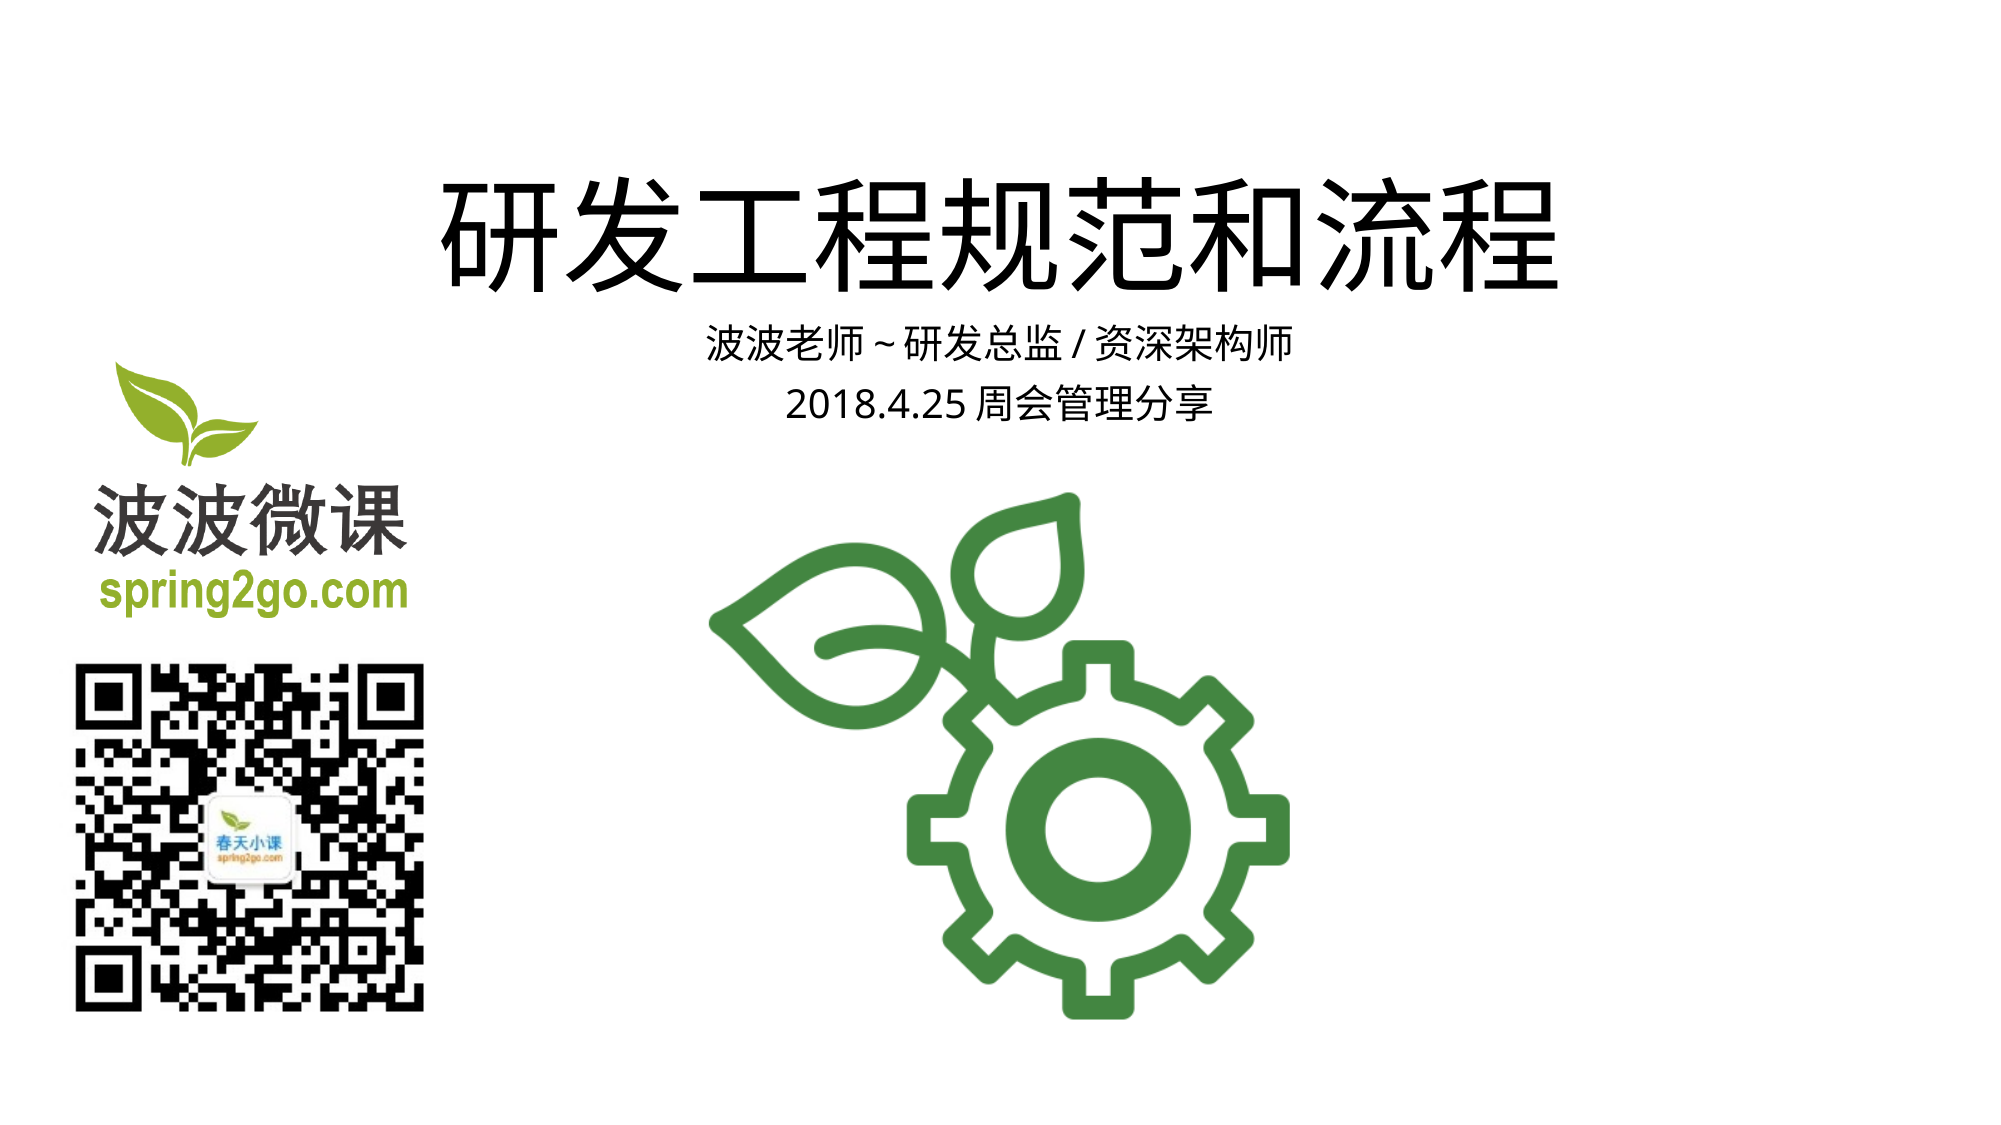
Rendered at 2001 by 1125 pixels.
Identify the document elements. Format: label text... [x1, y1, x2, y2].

picture [48, 636, 452, 1040]
subtitle 波波老师~研发总监/资深架构师 2018.4.25周会管理分享 [567, 317, 1433, 436]
picture [679, 435, 1320, 1076]
title 研发工程规范和流程 [249, 121, 1750, 317]
picture [60, 343, 439, 633]
